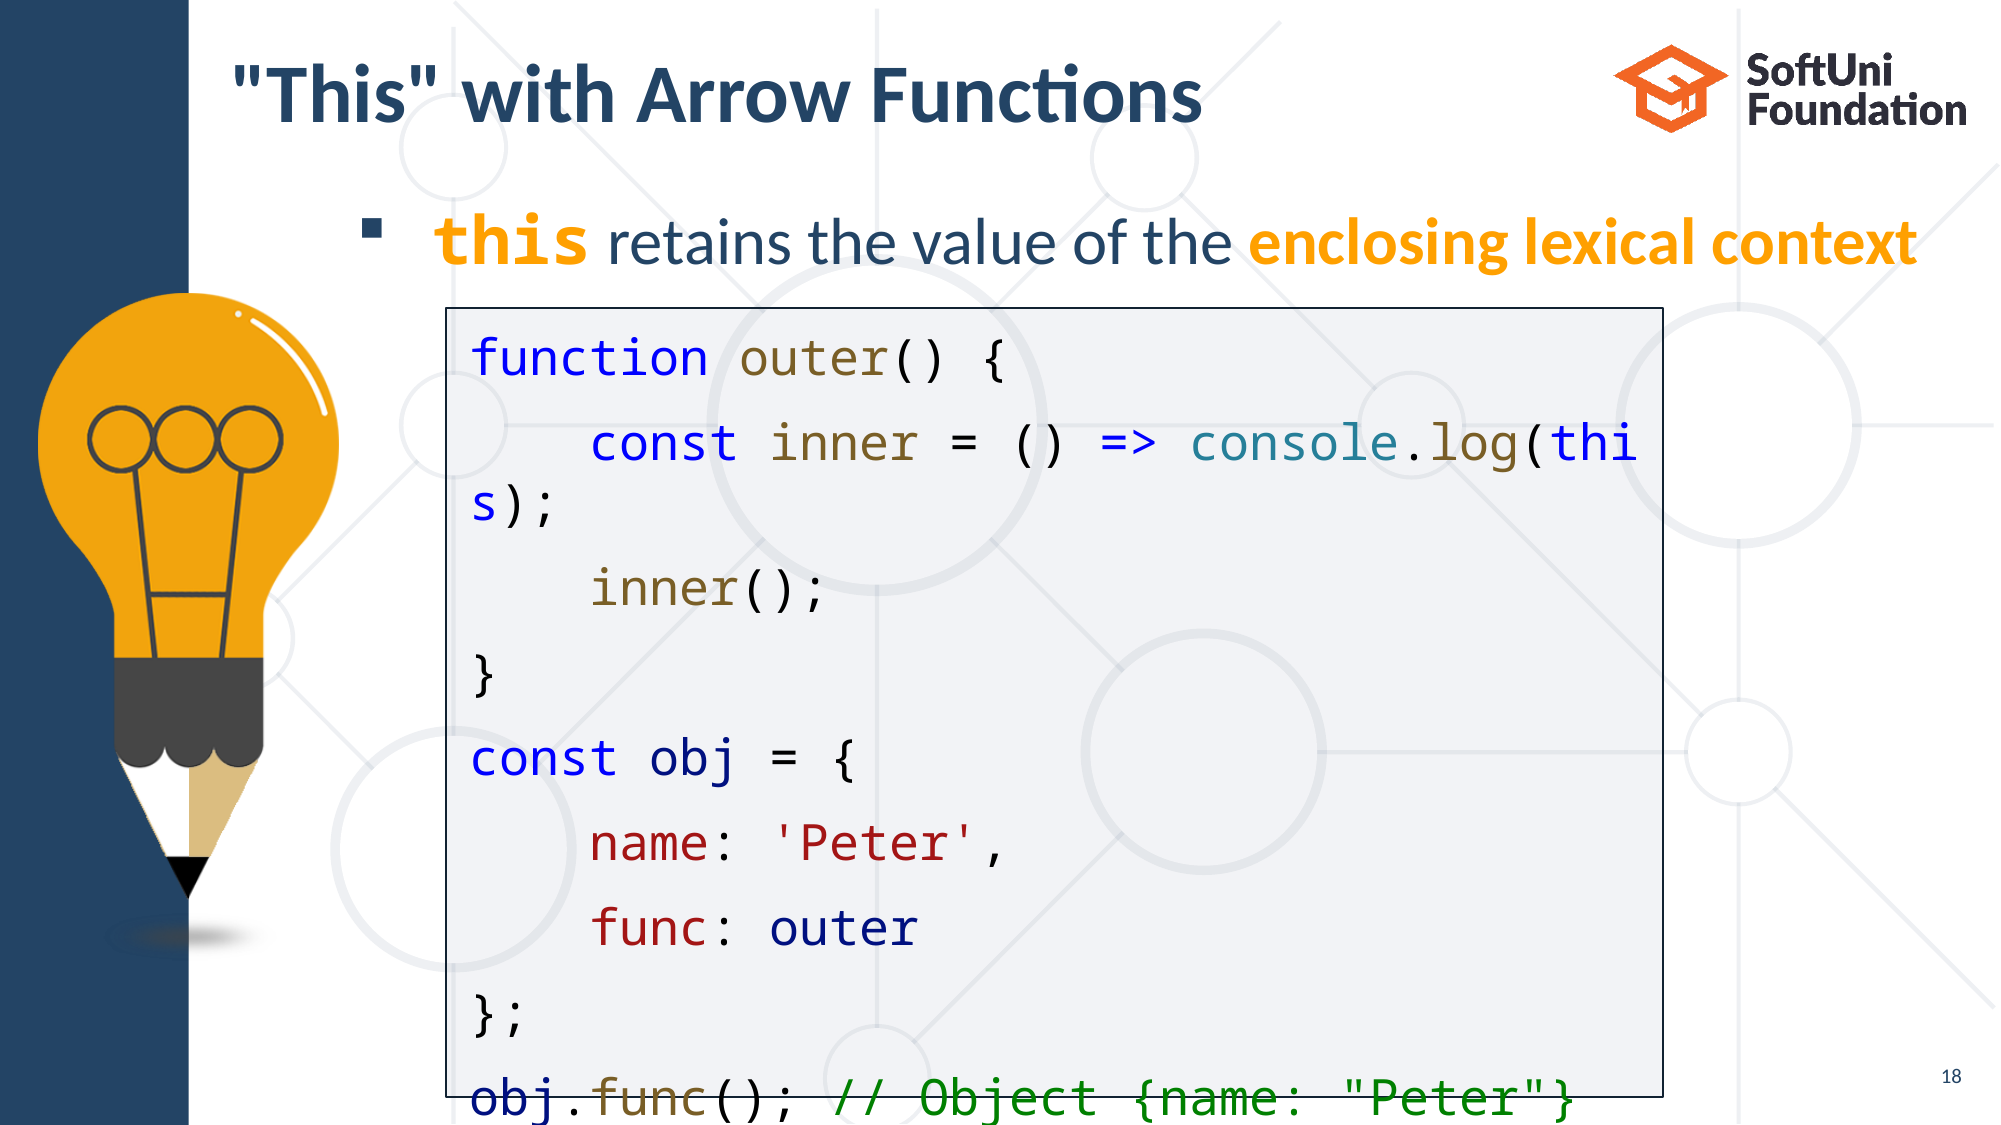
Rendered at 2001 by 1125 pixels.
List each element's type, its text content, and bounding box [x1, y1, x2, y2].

list this retains the value of the enclosing lexical context [338, 183, 1968, 1050]
picture [1613, 44, 1966, 133]
slide_number 18 [1897, 1049, 1968, 1101]
picture [38, 293, 338, 961]
title "This" with Arrow Functions [212, 16, 1591, 162]
text_box function outer() { const inner = () => console.log(this); inner(); } const obj = { name: 'Peter', func: outer }; obj.func(); // Object {name: "Peter"} [445, 307, 1664, 1097]
